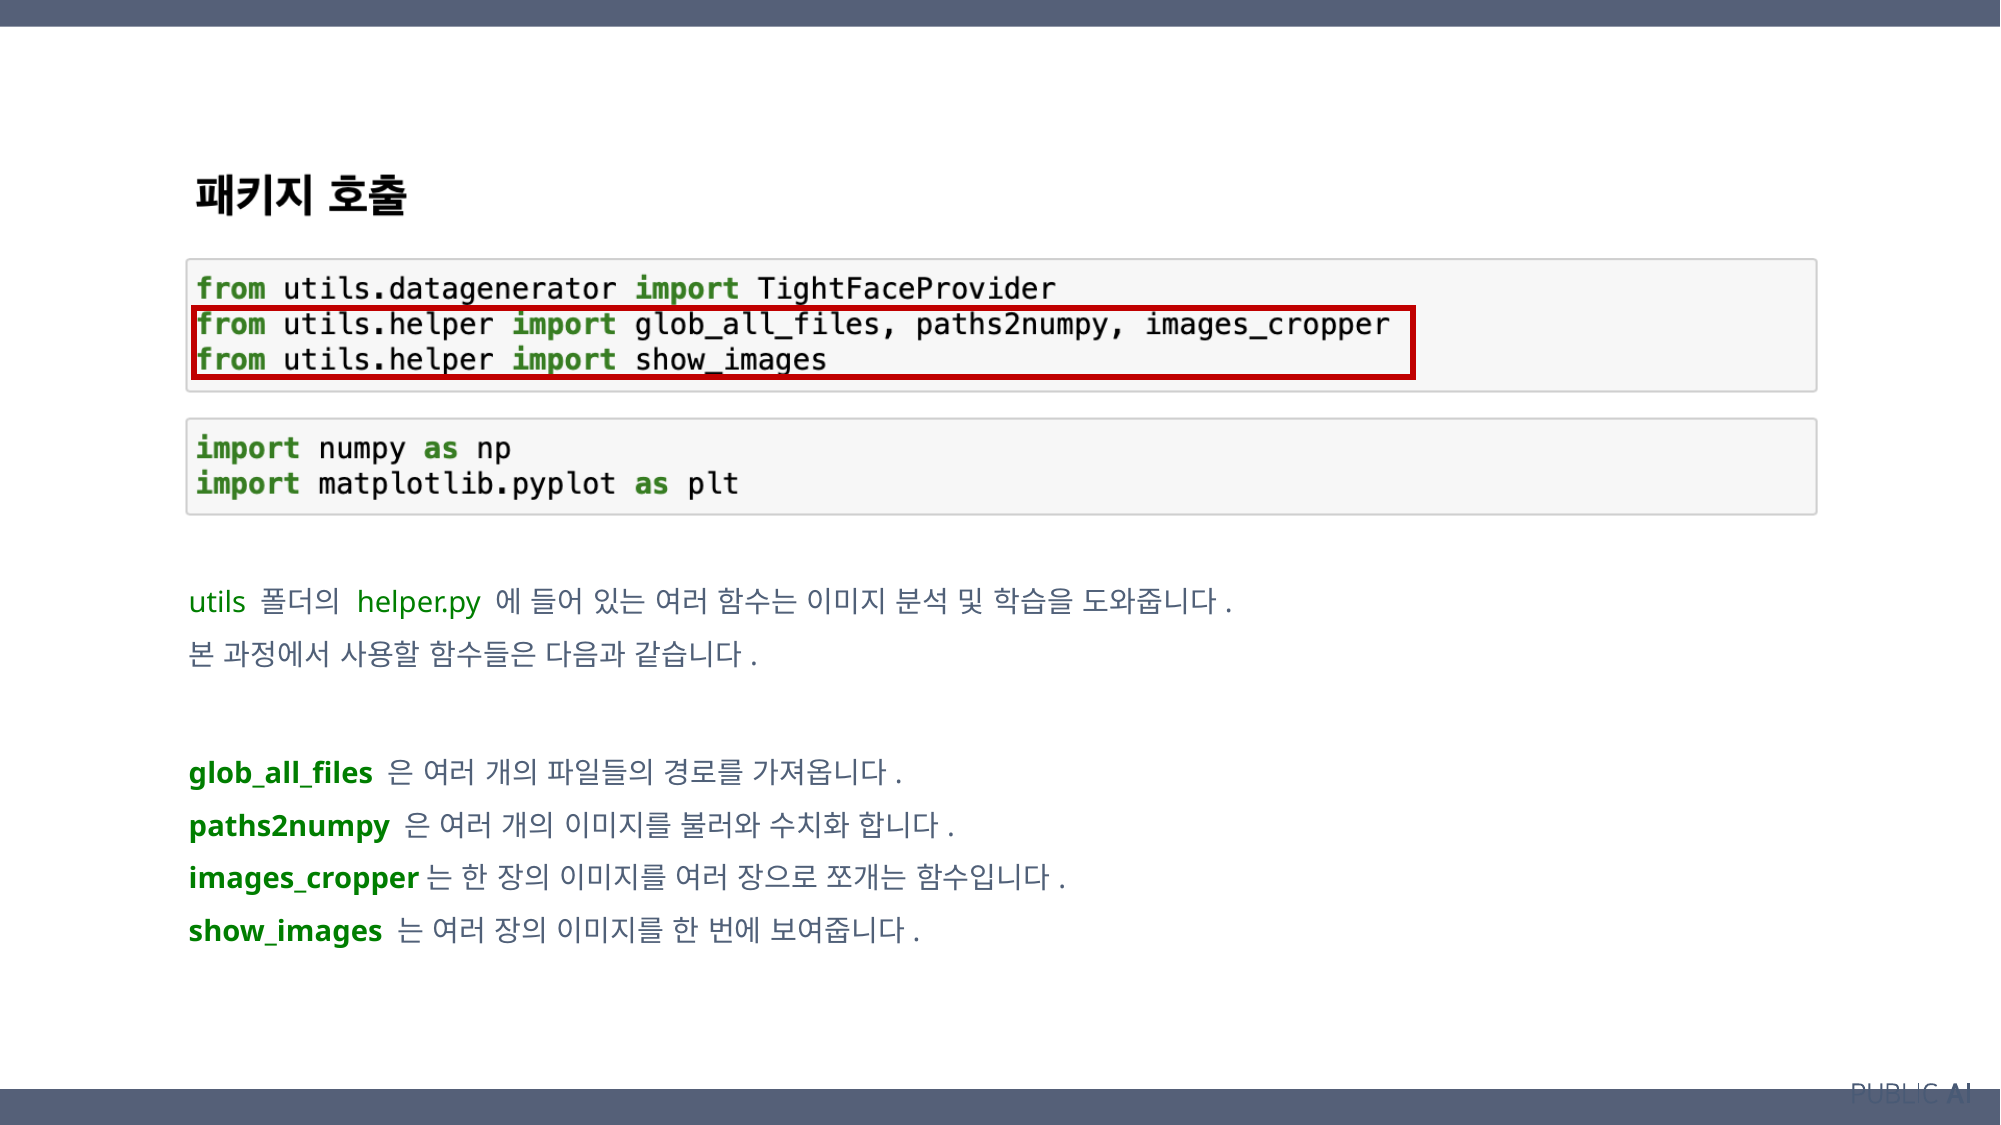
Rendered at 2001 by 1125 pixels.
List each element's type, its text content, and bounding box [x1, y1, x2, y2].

picture [173, 159, 1827, 526]
text_box glob_all_files 은 여러 개의 파일들의 경로를 가져옵니다. paths2numpy 은 여러 개의 이미지를 불러와 수치화 합니다. images_cropper는 한 장의 이미지를 여러 장으로 쪼개는 함수입니다. show_images 는 여러 장의 이미지를 한 번에 보여줍니다. [173, 729, 1520, 955]
text_box utils 폴더의 helper.py 에 들어 있는 여러 함수는 이미지 분석 및 학습을 도와줍니다. 본 과정에서 사용할 함수들은 다음과 같습니다. [173, 558, 1365, 679]
